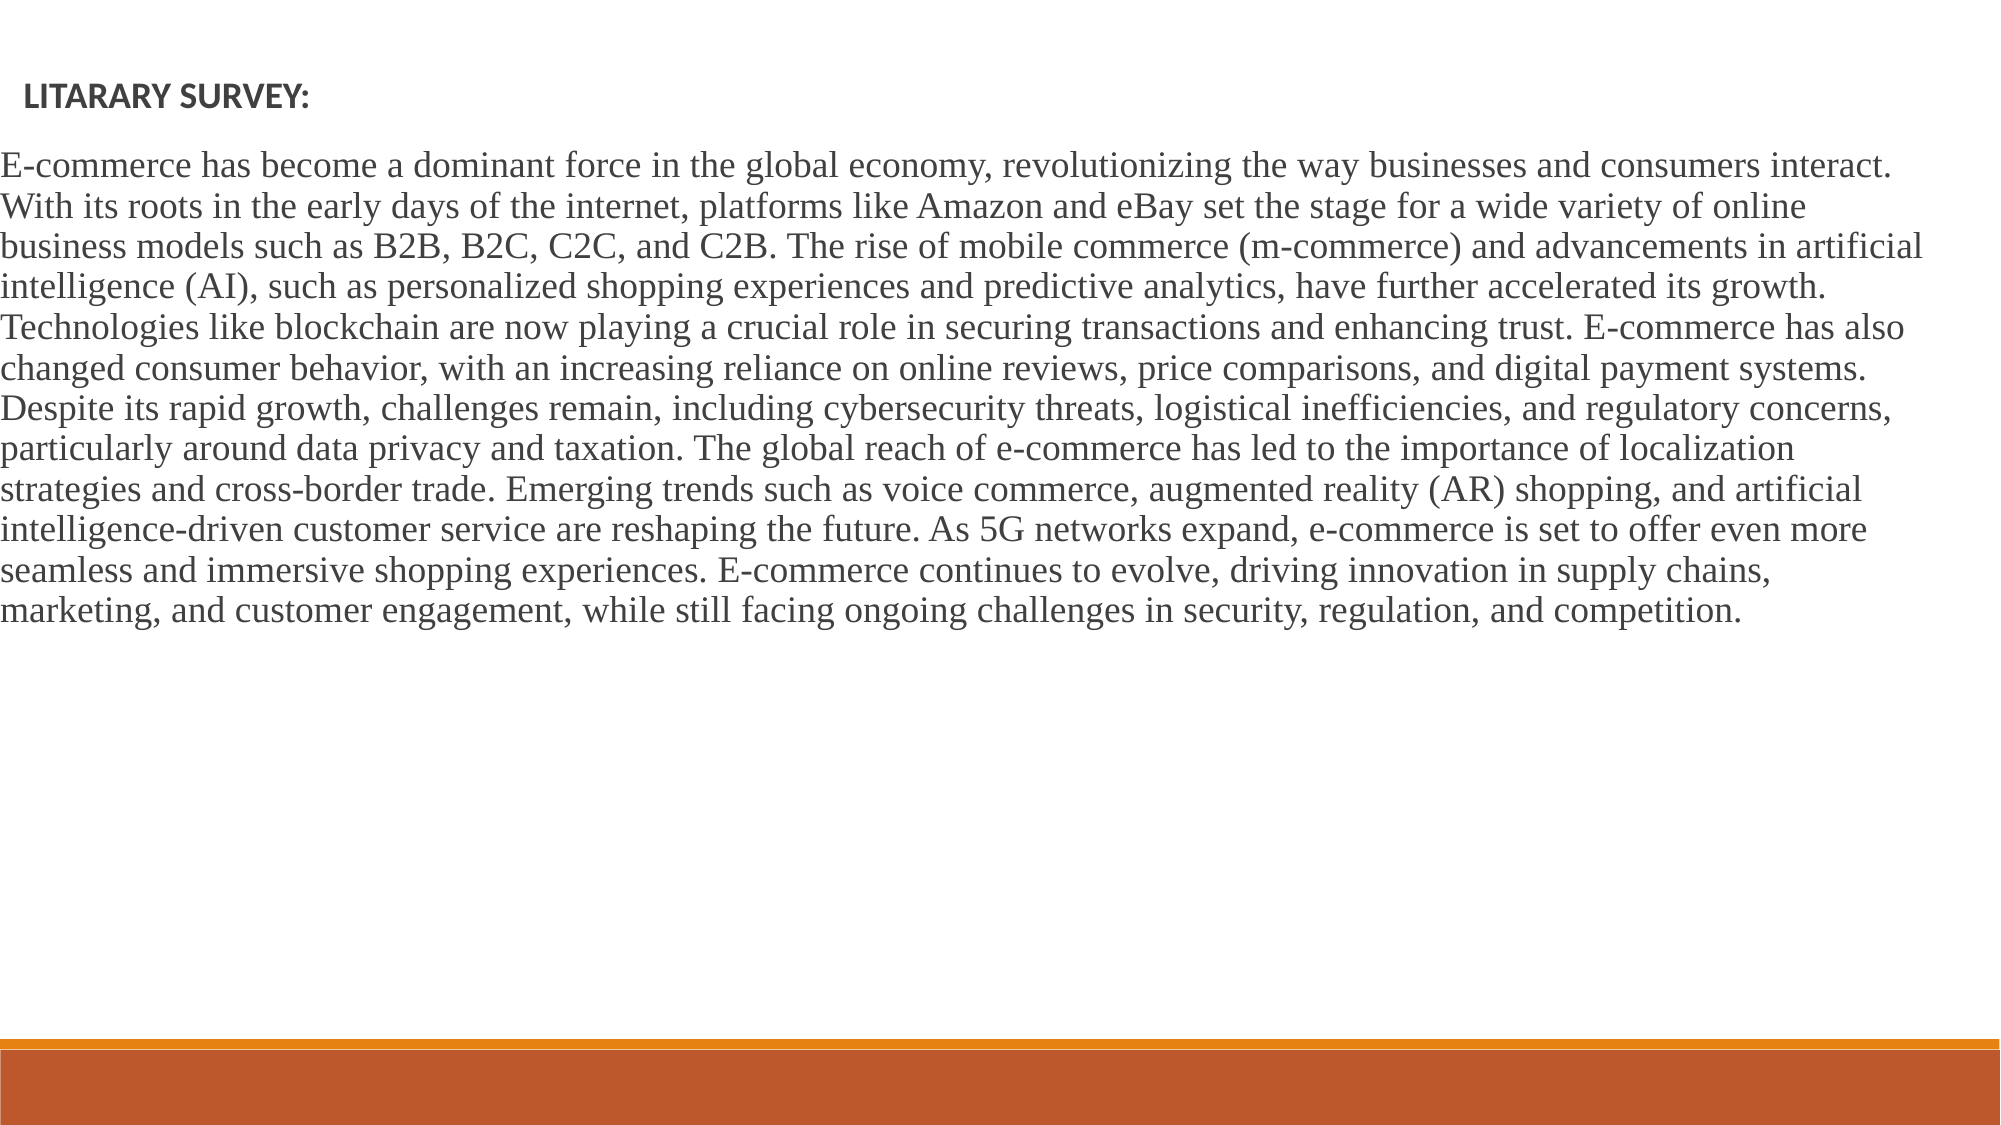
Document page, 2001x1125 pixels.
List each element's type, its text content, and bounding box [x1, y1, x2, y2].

list LITARARY SURVEY: E-commerce has become a dominant force in the global economy, revolutionizing the way businesses and consumers interact. With its roots in the early days of the internet, platforms like Amazon and eBay set the stage for a wide variety of online business models such as B2B, B2C, C2C, and C2B. The rise of mobile commerce (m-commerce) and advancements in artificial intelligence (AI), such as personalized shopping experiences and predictive analytics, have further accelerated its growth. Technologies like blockchain are now playing a crucial role in securing transactions and enhancing trust. E-commerce has also changed consumer behavior, with an increasing reliance on online reviews, price comparisons, and digital payment systems. Despite its rapid growth, challenges remain, including cybersecurity threats, logistical inefficiencies, and regulatory concerns, particularly around data privacy and taxation. The global reach of e-commerce has led to the importance of localization strategies and cross-border trade. Emerging trends such as voice commerce, augmented reality (AR) shopping, and artificial intelligence-driven customer service are reshaping the future. As 5G networks expand, e-commerce is set to offer even more seamless and immersive shopping experiences. E-commerce continues to evolve, driving innovation in supply chains, marketing, and customer engagement, while still facing ongoing challenges in security, regulation, and competition. [0, 68, 1937, 1125]
